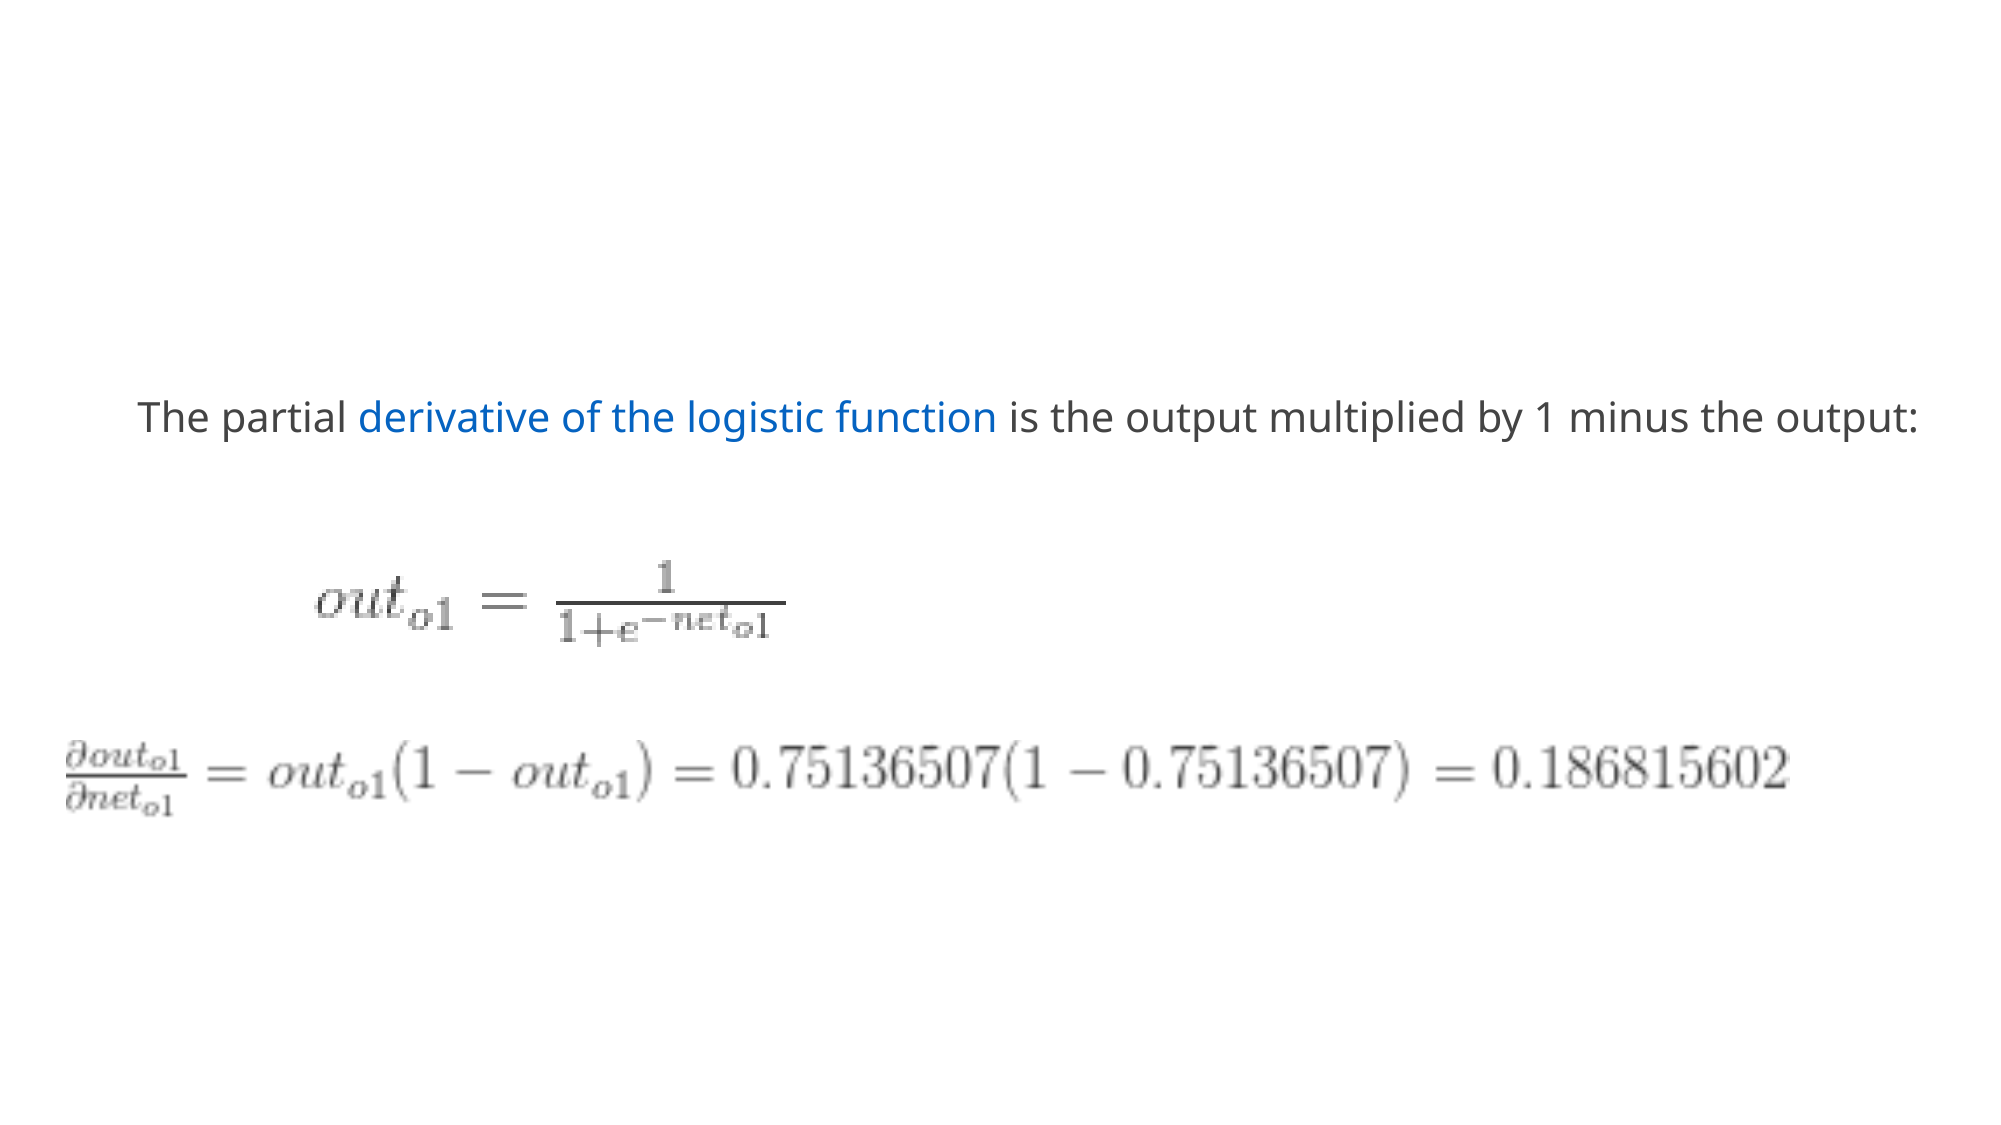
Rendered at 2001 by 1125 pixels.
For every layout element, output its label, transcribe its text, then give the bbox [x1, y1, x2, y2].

text_box The partial derivative of the logistic function is the output multiplied by 1 minus the output: [137, 391, 1942, 541]
picture [65, 740, 1790, 821]
picture [314, 560, 786, 647]
